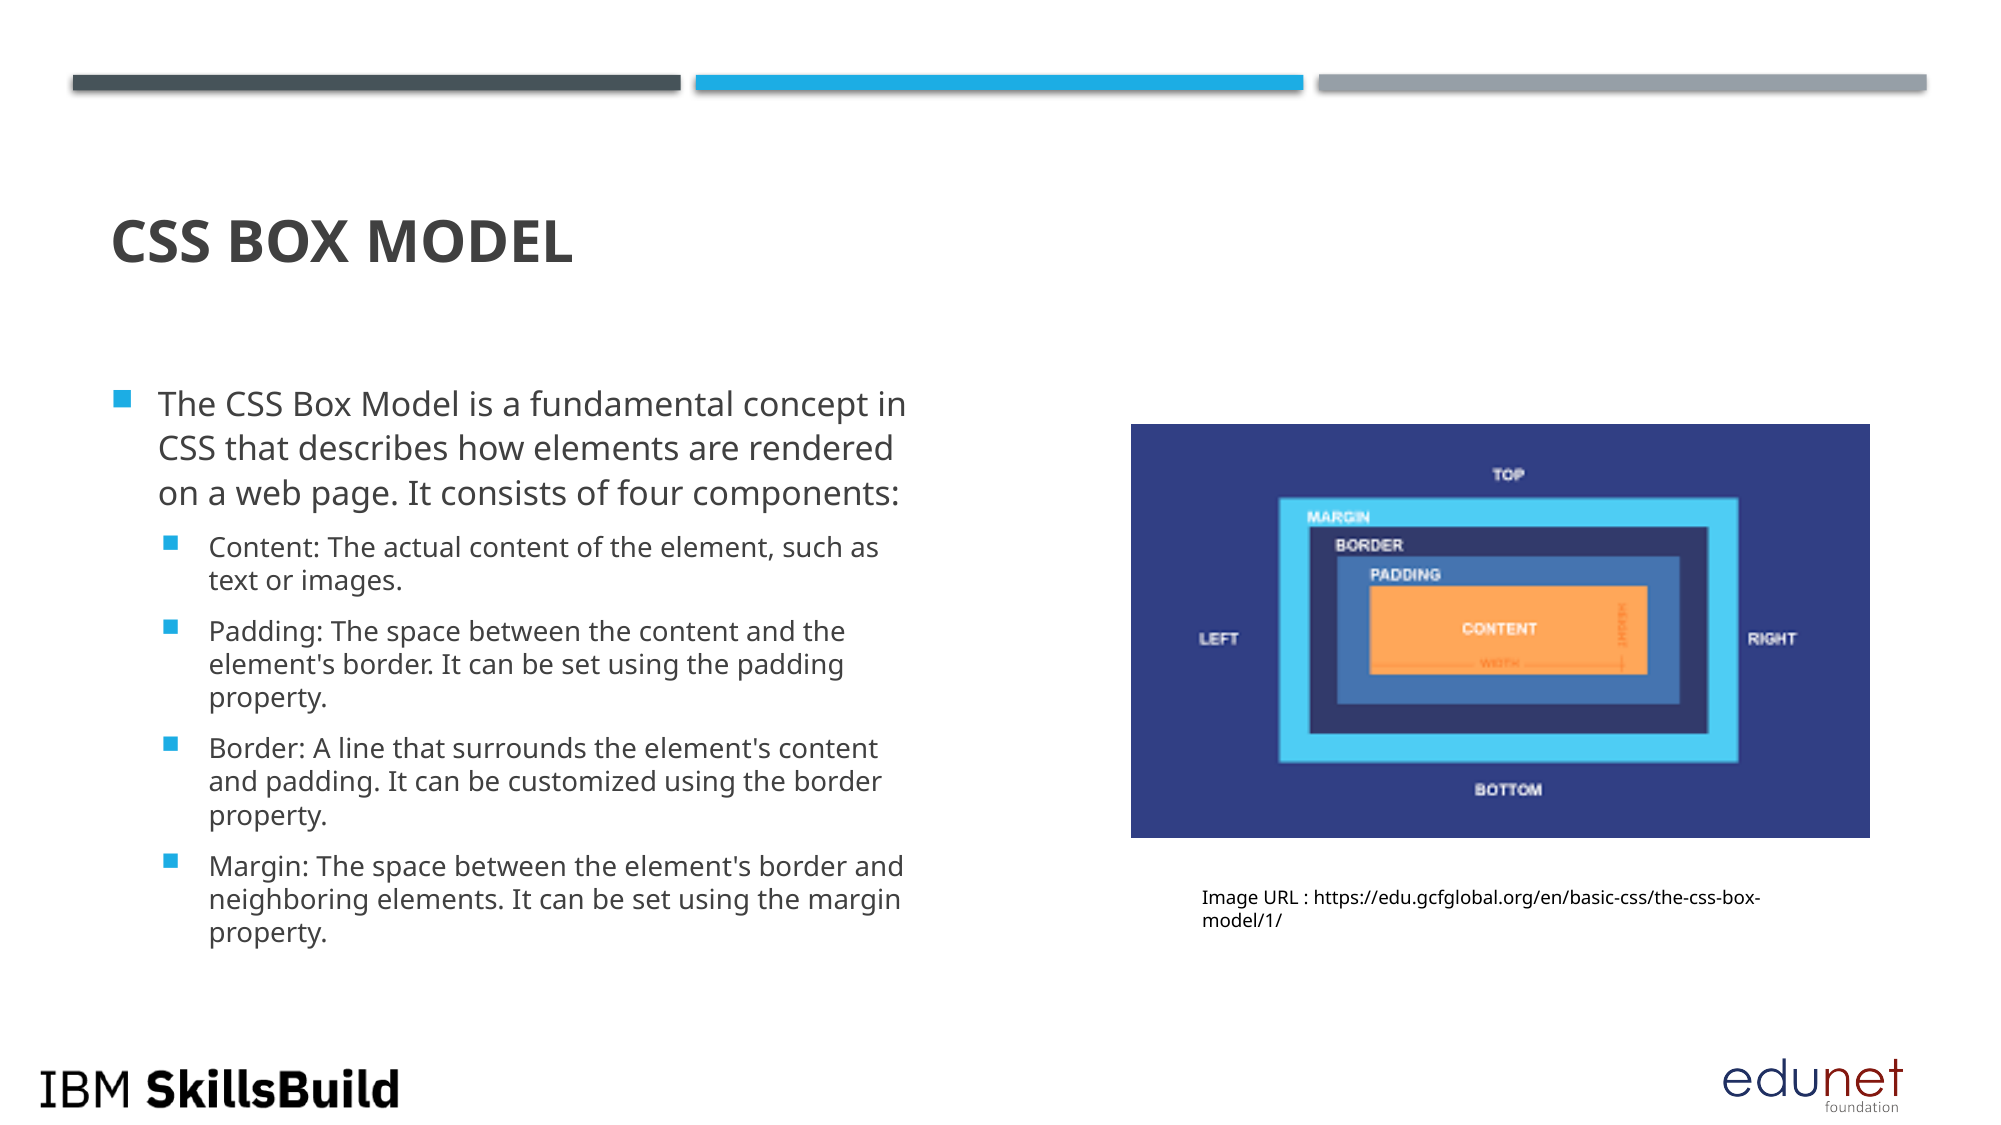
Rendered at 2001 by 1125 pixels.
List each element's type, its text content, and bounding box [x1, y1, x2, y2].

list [1130, 423, 1870, 839]
list The CSS Box Model is a fundamental concept in CSS that describes how elements are rendered on a web page. It consists of four components: Content: The actual content of the element, such as text or images. Padding: The space between the content and the element's border. It can be set using the padding property. Border: A line that surrounds the element's content and padding. It can be customized using the border property. Margin: The space between the element's border and neighboring elements. It can be set using the margin property. [95, 365, 948, 962]
picture [14, 1047, 419, 1125]
title CSS Box Model [95, 119, 1905, 282]
text_box Image URL : https://edu.gcfglobal.org/en/basic-css/the-css-box-model/1/ [1187, 878, 1825, 939]
picture [1719, 1056, 1905, 1116]
